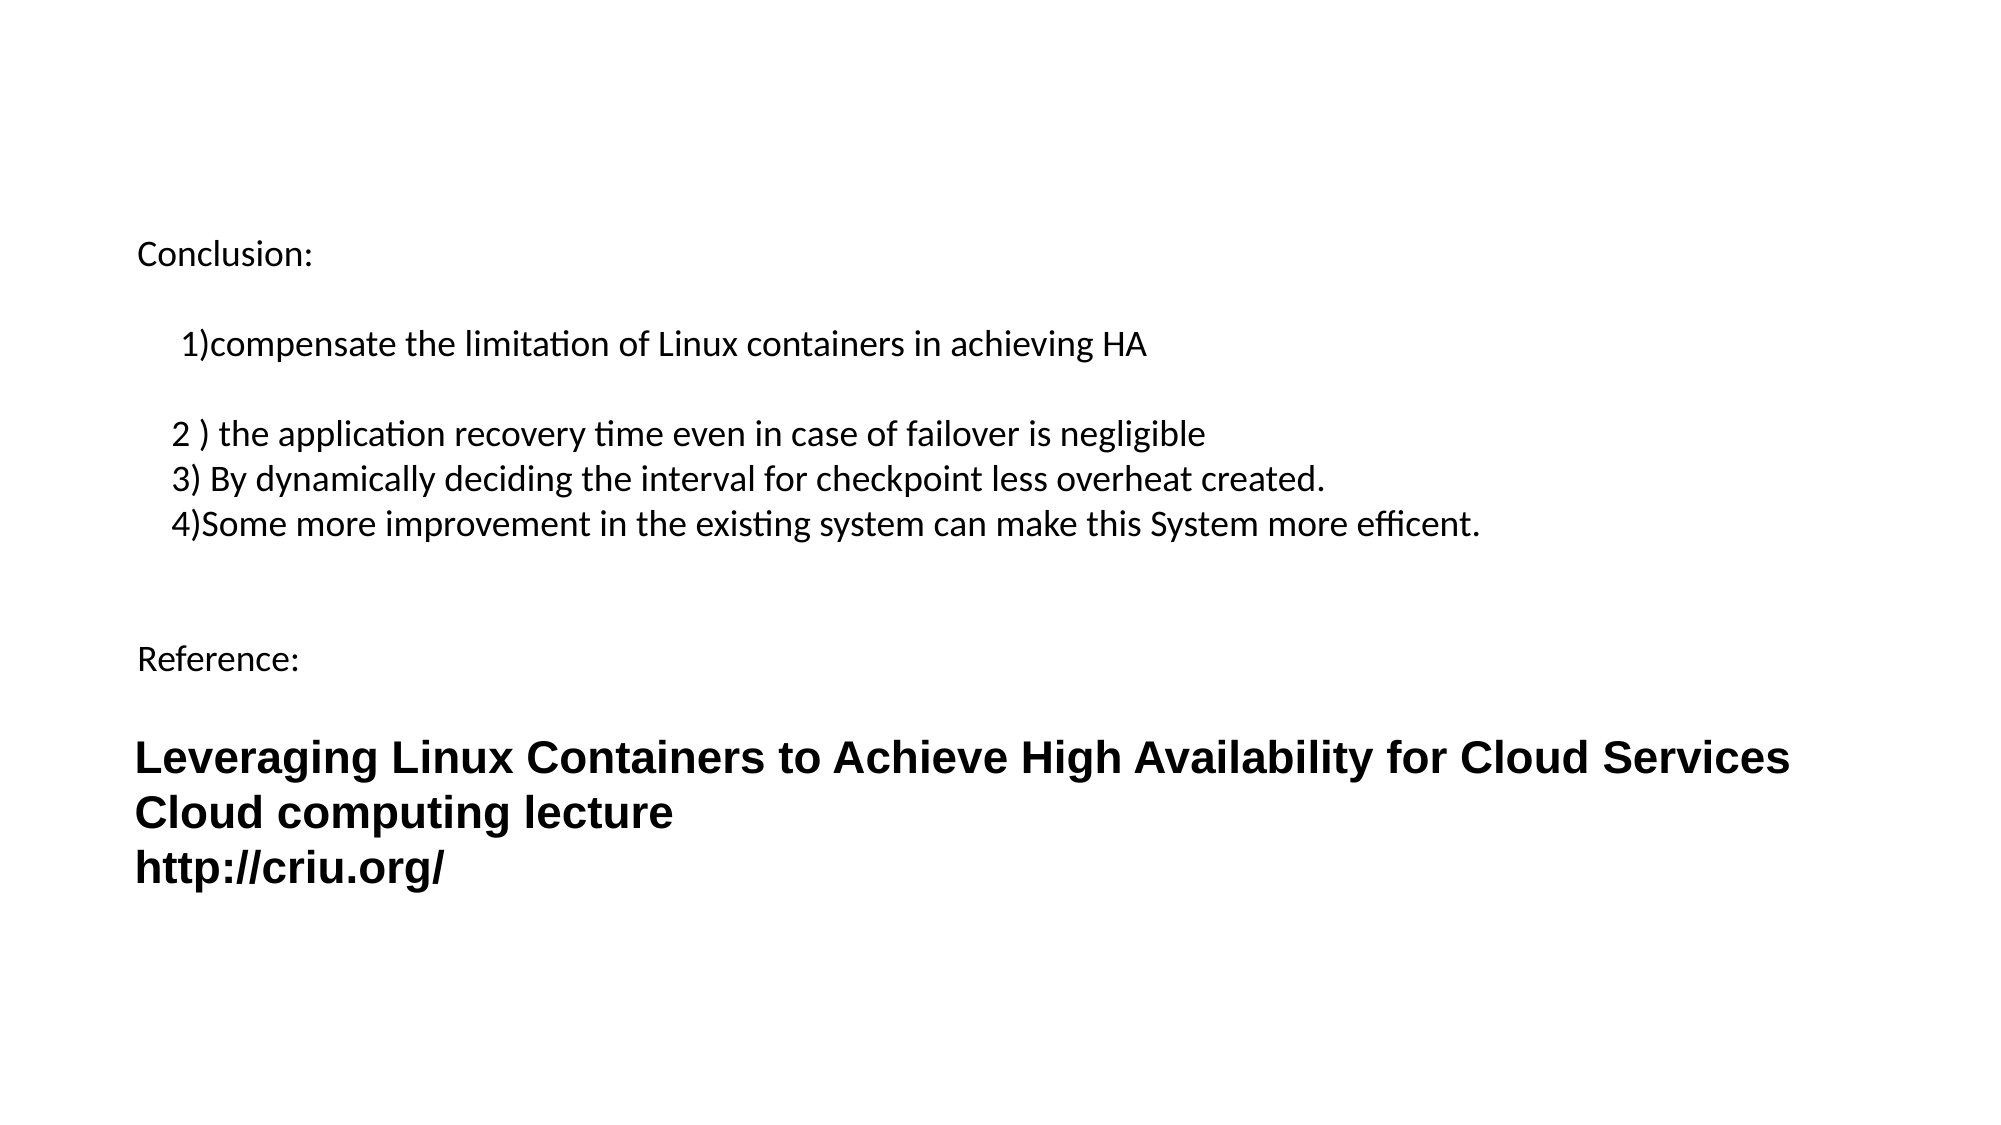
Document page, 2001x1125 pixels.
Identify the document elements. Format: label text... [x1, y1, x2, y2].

text_box Leveraging Linux Containers to Achieve High Availability for Cloud Services Cloud computing lecture http://criu.org/ [119, 720, 1807, 987]
text_box Conclusion: 1)compensate the limitation of Linux containers in achieving HA 2 ) the application recovery time even in case of failover is negligible 3) By dynamically deciding the interval for checkpoint less overheat created. 4)Some more improvement in the existing system can make this System more efficent. Reference: [137, 59, 1863, 1028]
